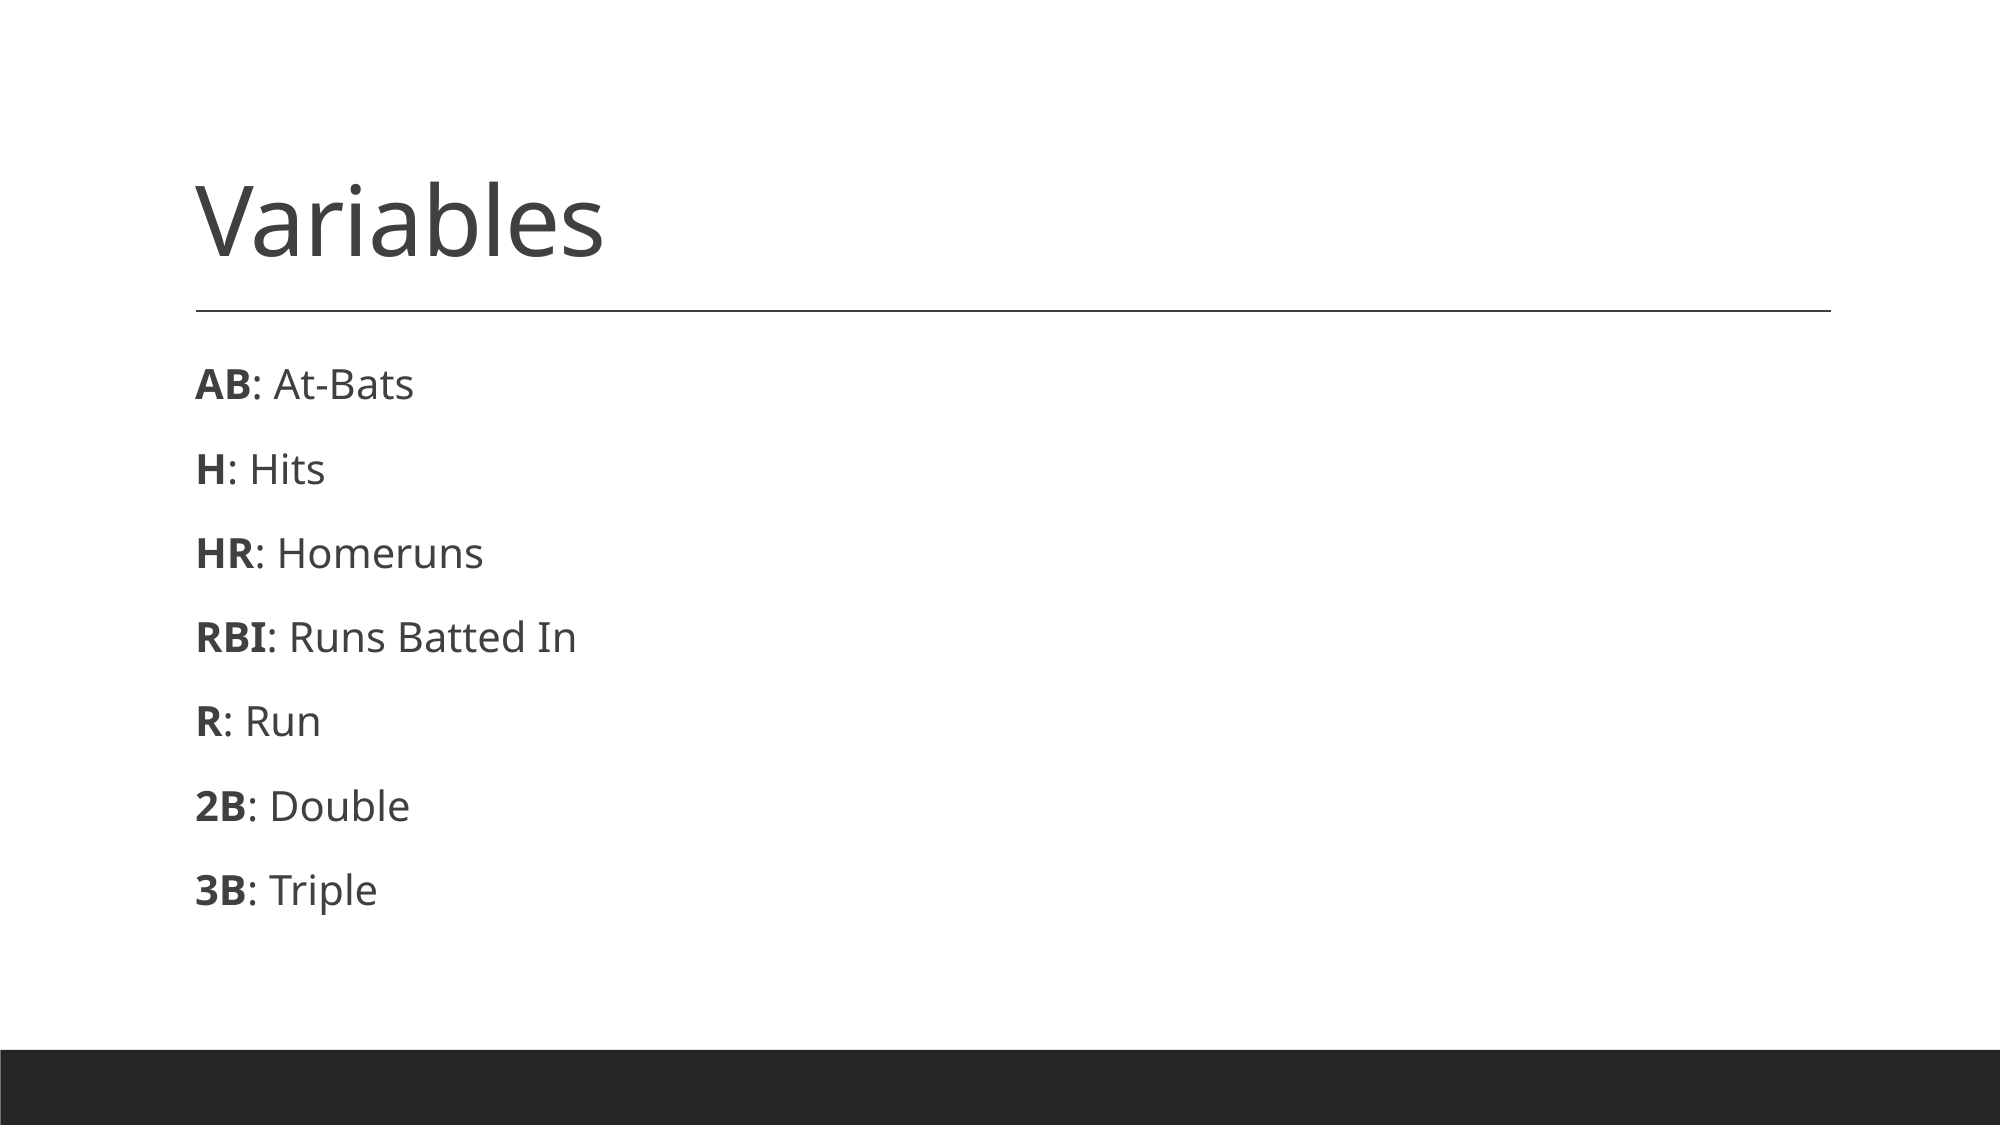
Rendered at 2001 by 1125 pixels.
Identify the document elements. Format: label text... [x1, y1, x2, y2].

title Variables [180, 47, 1830, 285]
list AB: At-Bats H: Hits HR: Homeruns RBI: Runs Batted In R: Run 2B: Double 3B: Triple [180, 345, 1830, 963]
